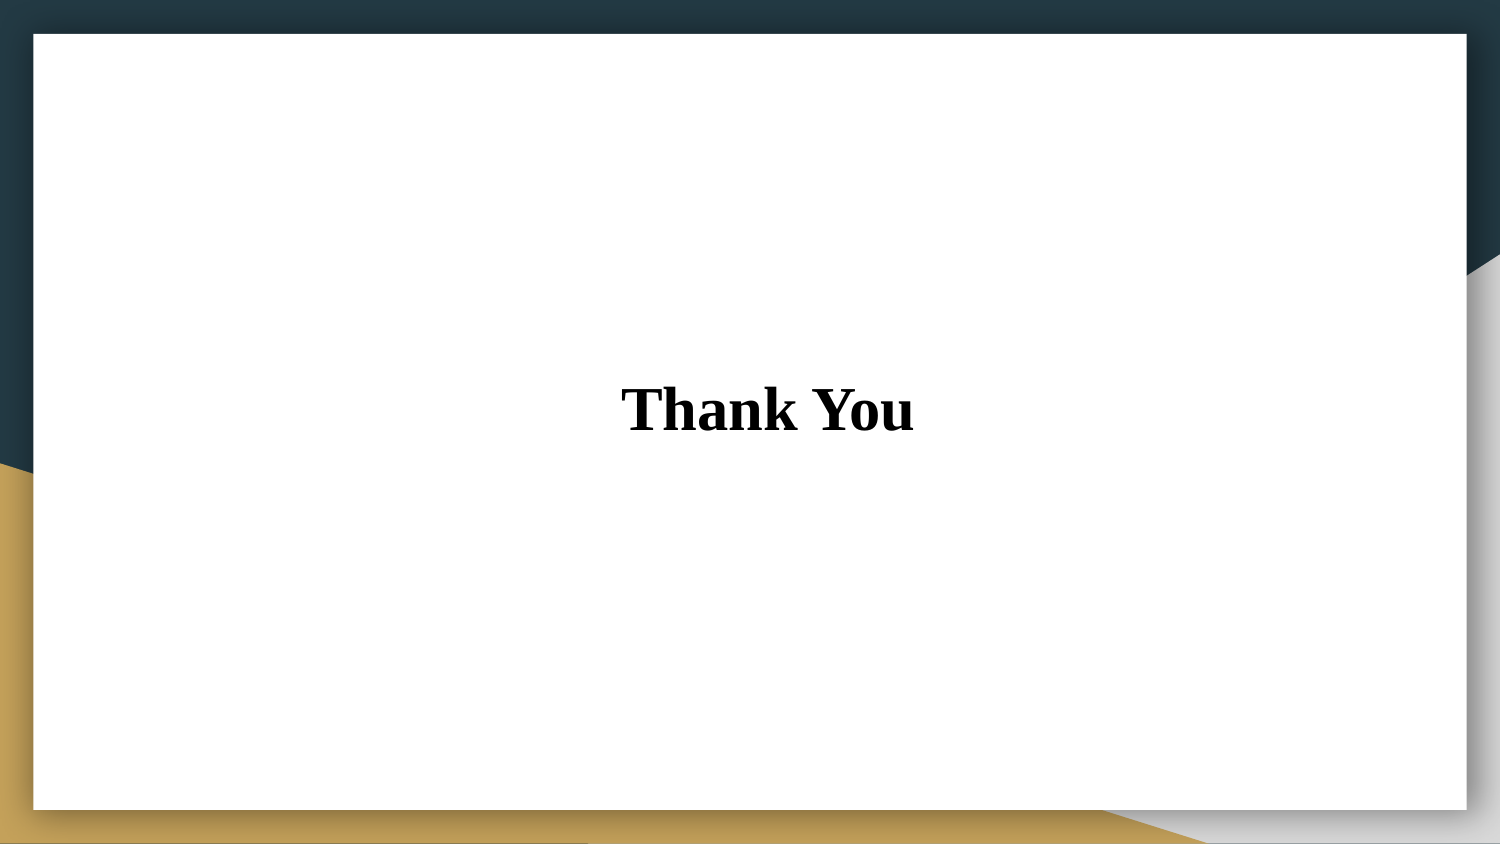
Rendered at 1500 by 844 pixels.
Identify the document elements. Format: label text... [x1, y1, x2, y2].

title Thank You [152, 353, 1384, 510]
